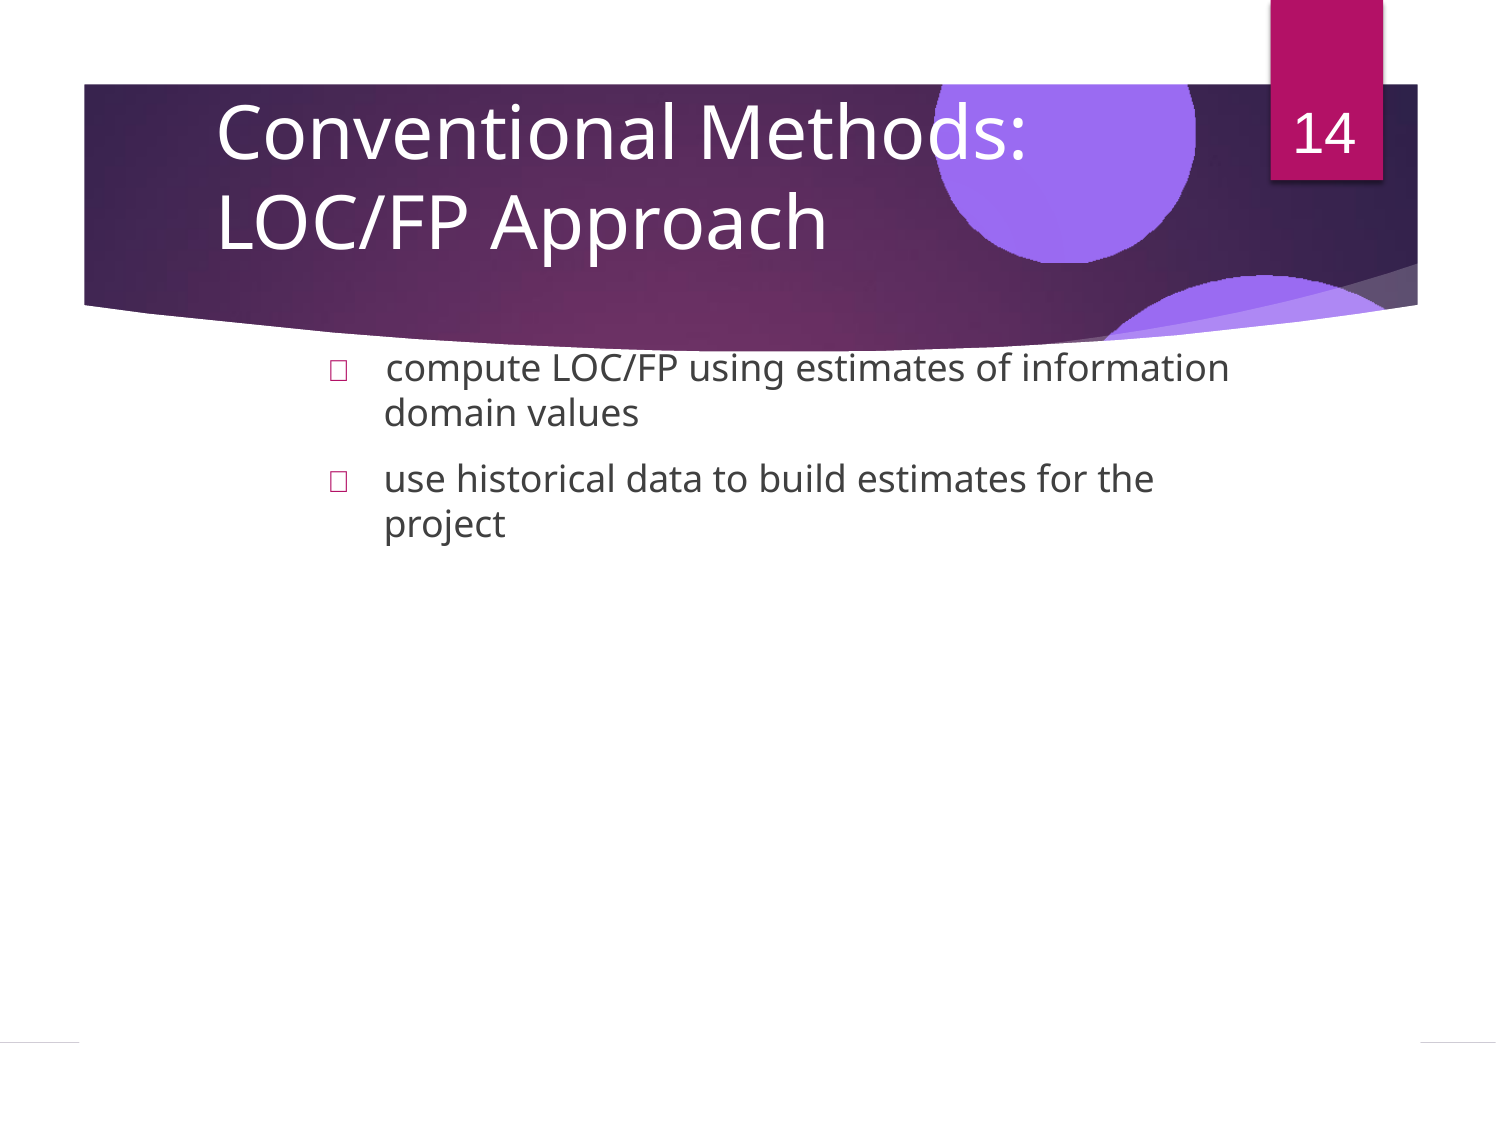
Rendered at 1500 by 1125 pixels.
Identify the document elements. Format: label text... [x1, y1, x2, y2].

title Conventional Methods: LOC/FP Approach [212, 82, 1072, 273]
picture [85, 0, 1417, 341]
text_box  compute LOC/FP using estimates of information domain values  use historical data to build estimates for the project [325, 341, 1253, 545]
text_box 14 [1290, 93, 1360, 166]
